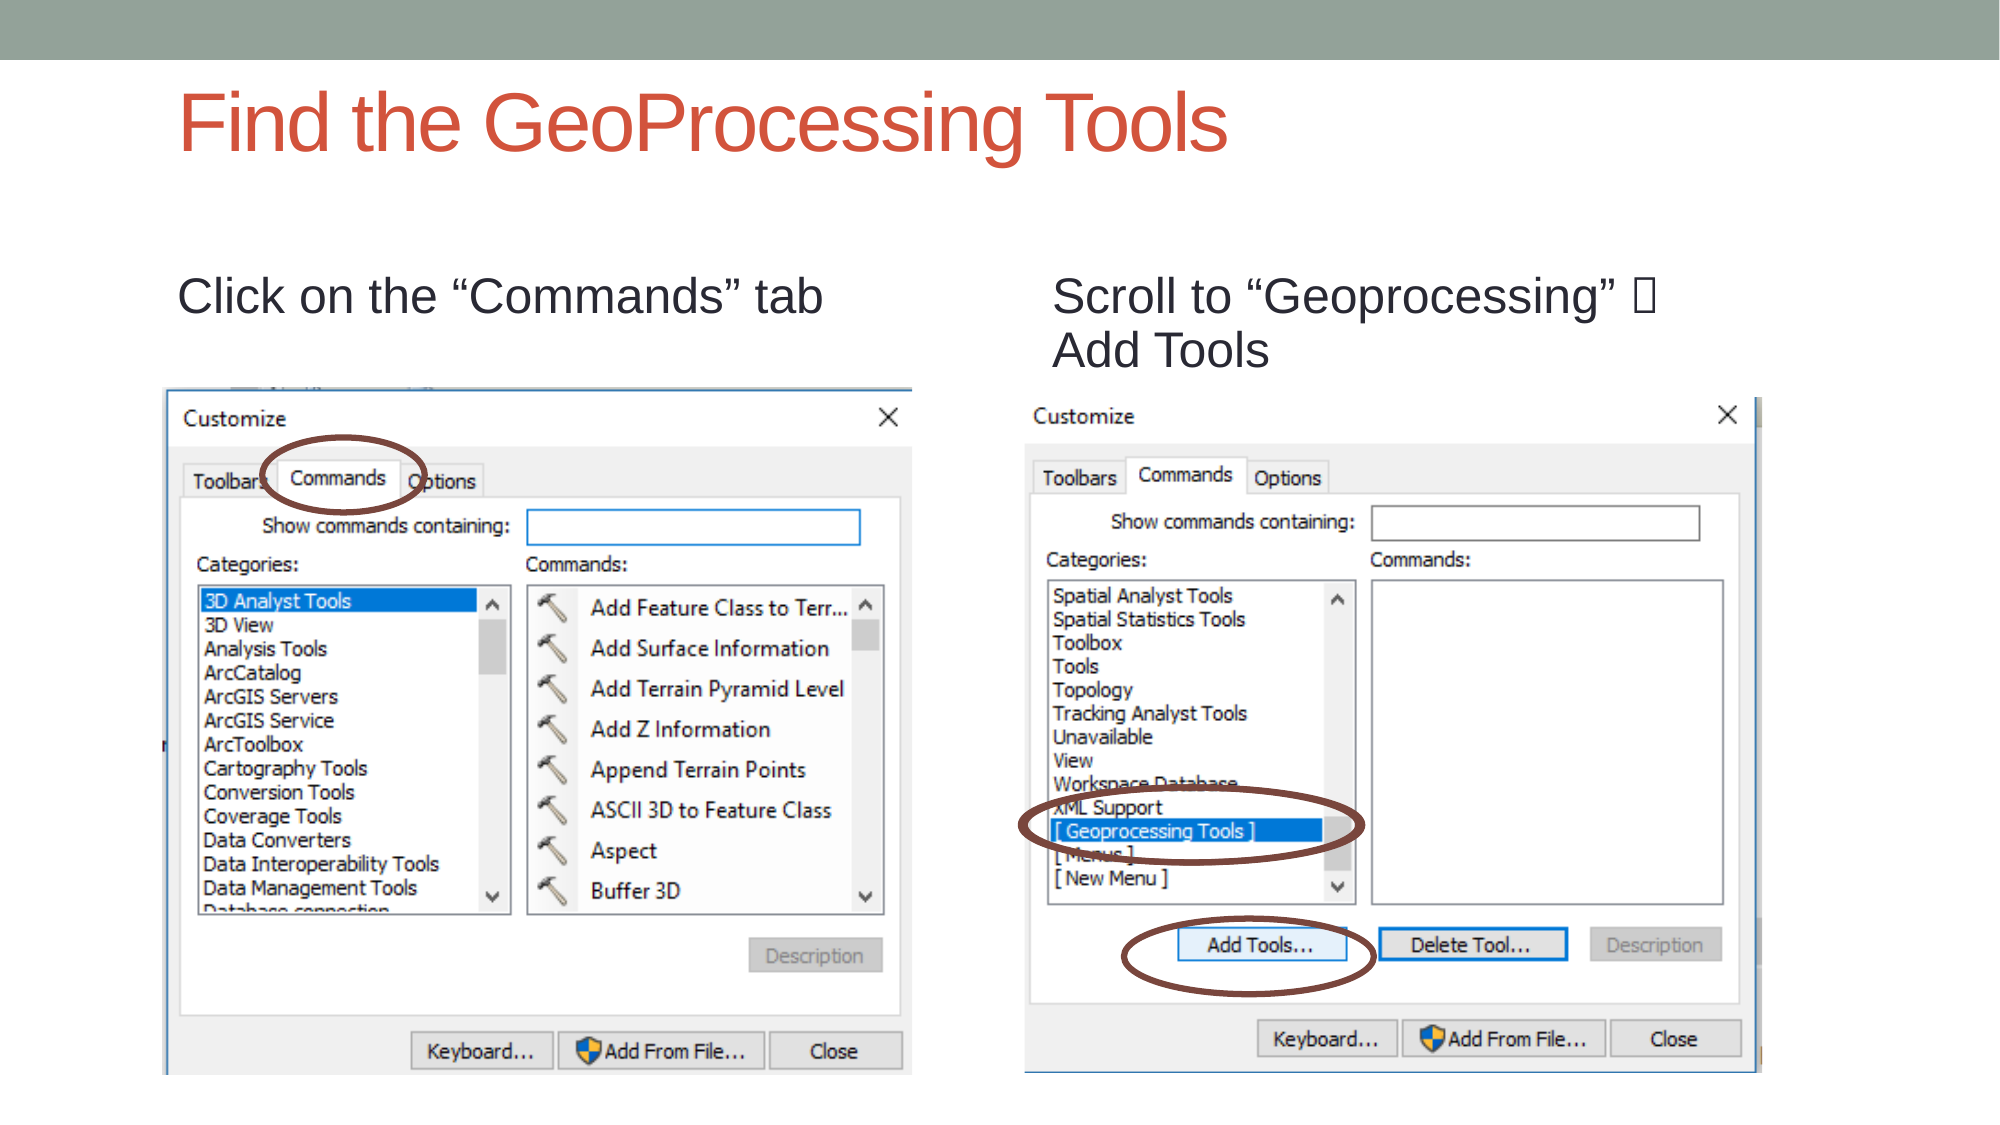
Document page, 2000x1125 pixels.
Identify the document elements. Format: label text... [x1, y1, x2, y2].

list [161, 387, 913, 1076]
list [1024, 397, 1763, 1074]
title Find the GeoProcessing Tools [162, 46, 1763, 189]
text_box Click on the “Commands” tab [162, 263, 875, 332]
text_box Scroll to “Geoprocessing”  Add Tools [1037, 263, 1750, 386]
